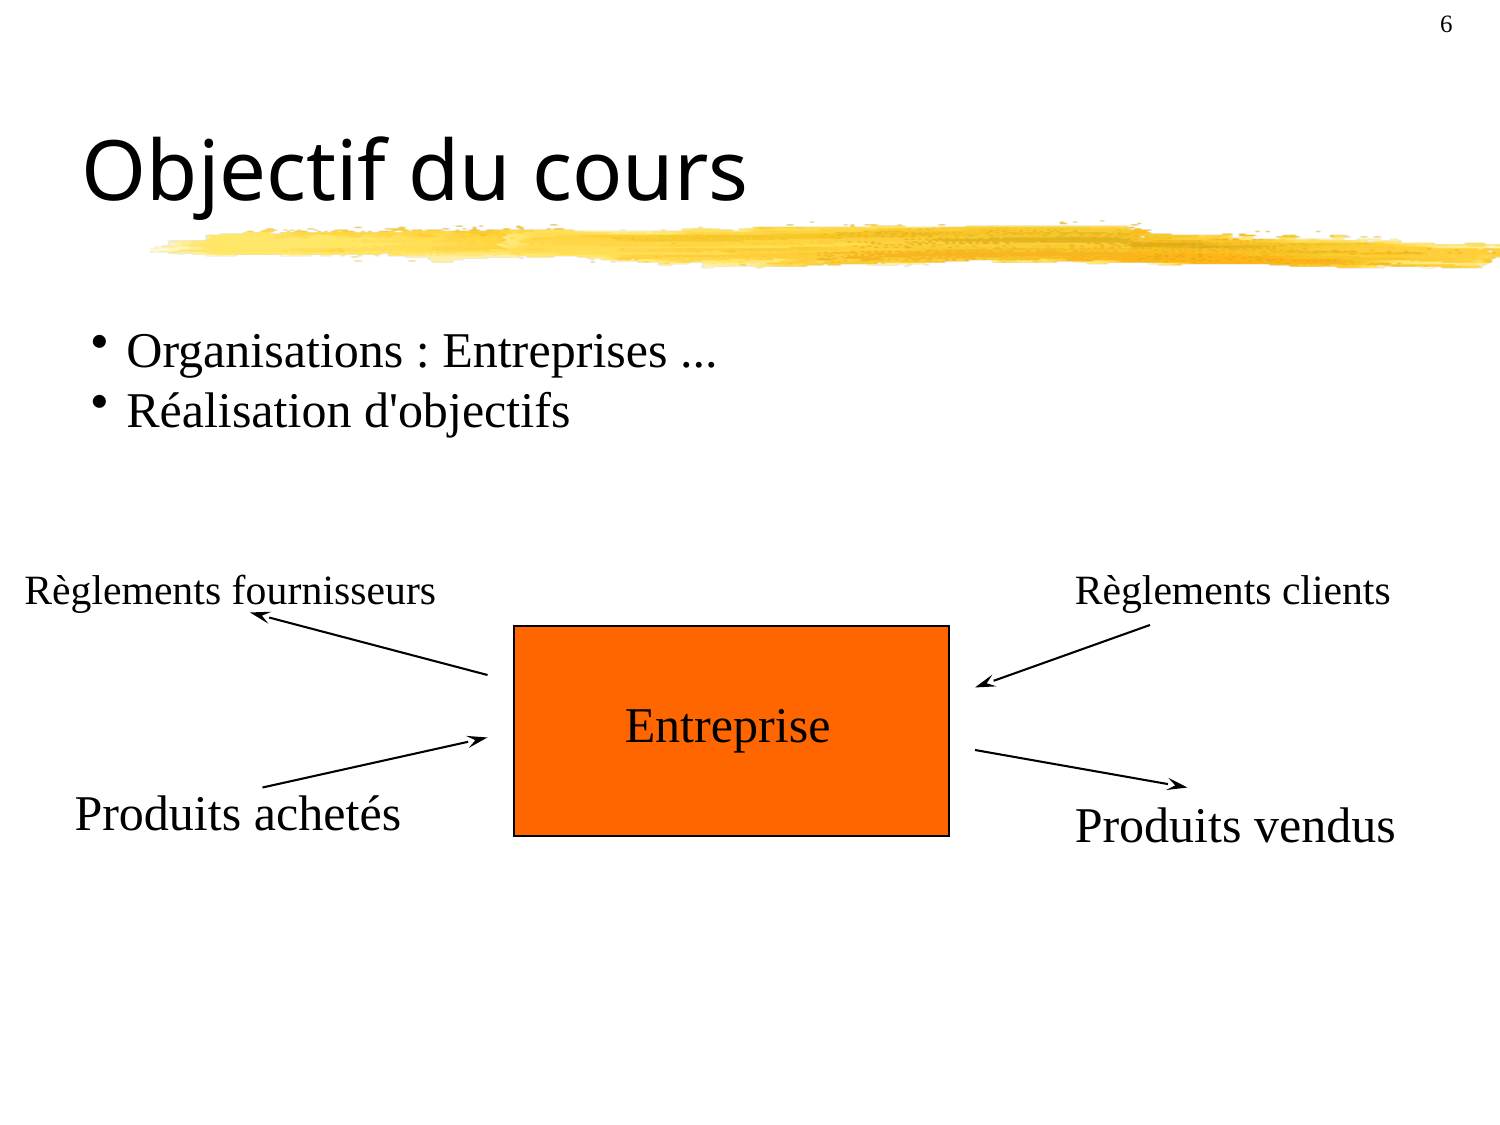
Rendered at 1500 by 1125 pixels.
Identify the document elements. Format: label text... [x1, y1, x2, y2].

text_box Organisations : Entreprises ... Réalisation d'objectifs [75, 309, 734, 445]
text_box [249, 611, 272, 624]
title Objectif du cours [66, 37, 1342, 225]
text_box [466, 735, 488, 748]
text_box [1166, 777, 1188, 791]
text_box Entreprise [609, 684, 846, 760]
text_box Produits achetés [59, 772, 417, 848]
text_box [513, 626, 949, 837]
text_box [975, 674, 997, 688]
text_box Règlements fournisseurs [9, 554, 452, 621]
text_box Règlements clients [1059, 554, 1407, 621]
text_box Produits vendus [1059, 784, 1412, 860]
picture [150, 215, 1500, 279]
text_box 6 [1424, 0, 1500, 46]
